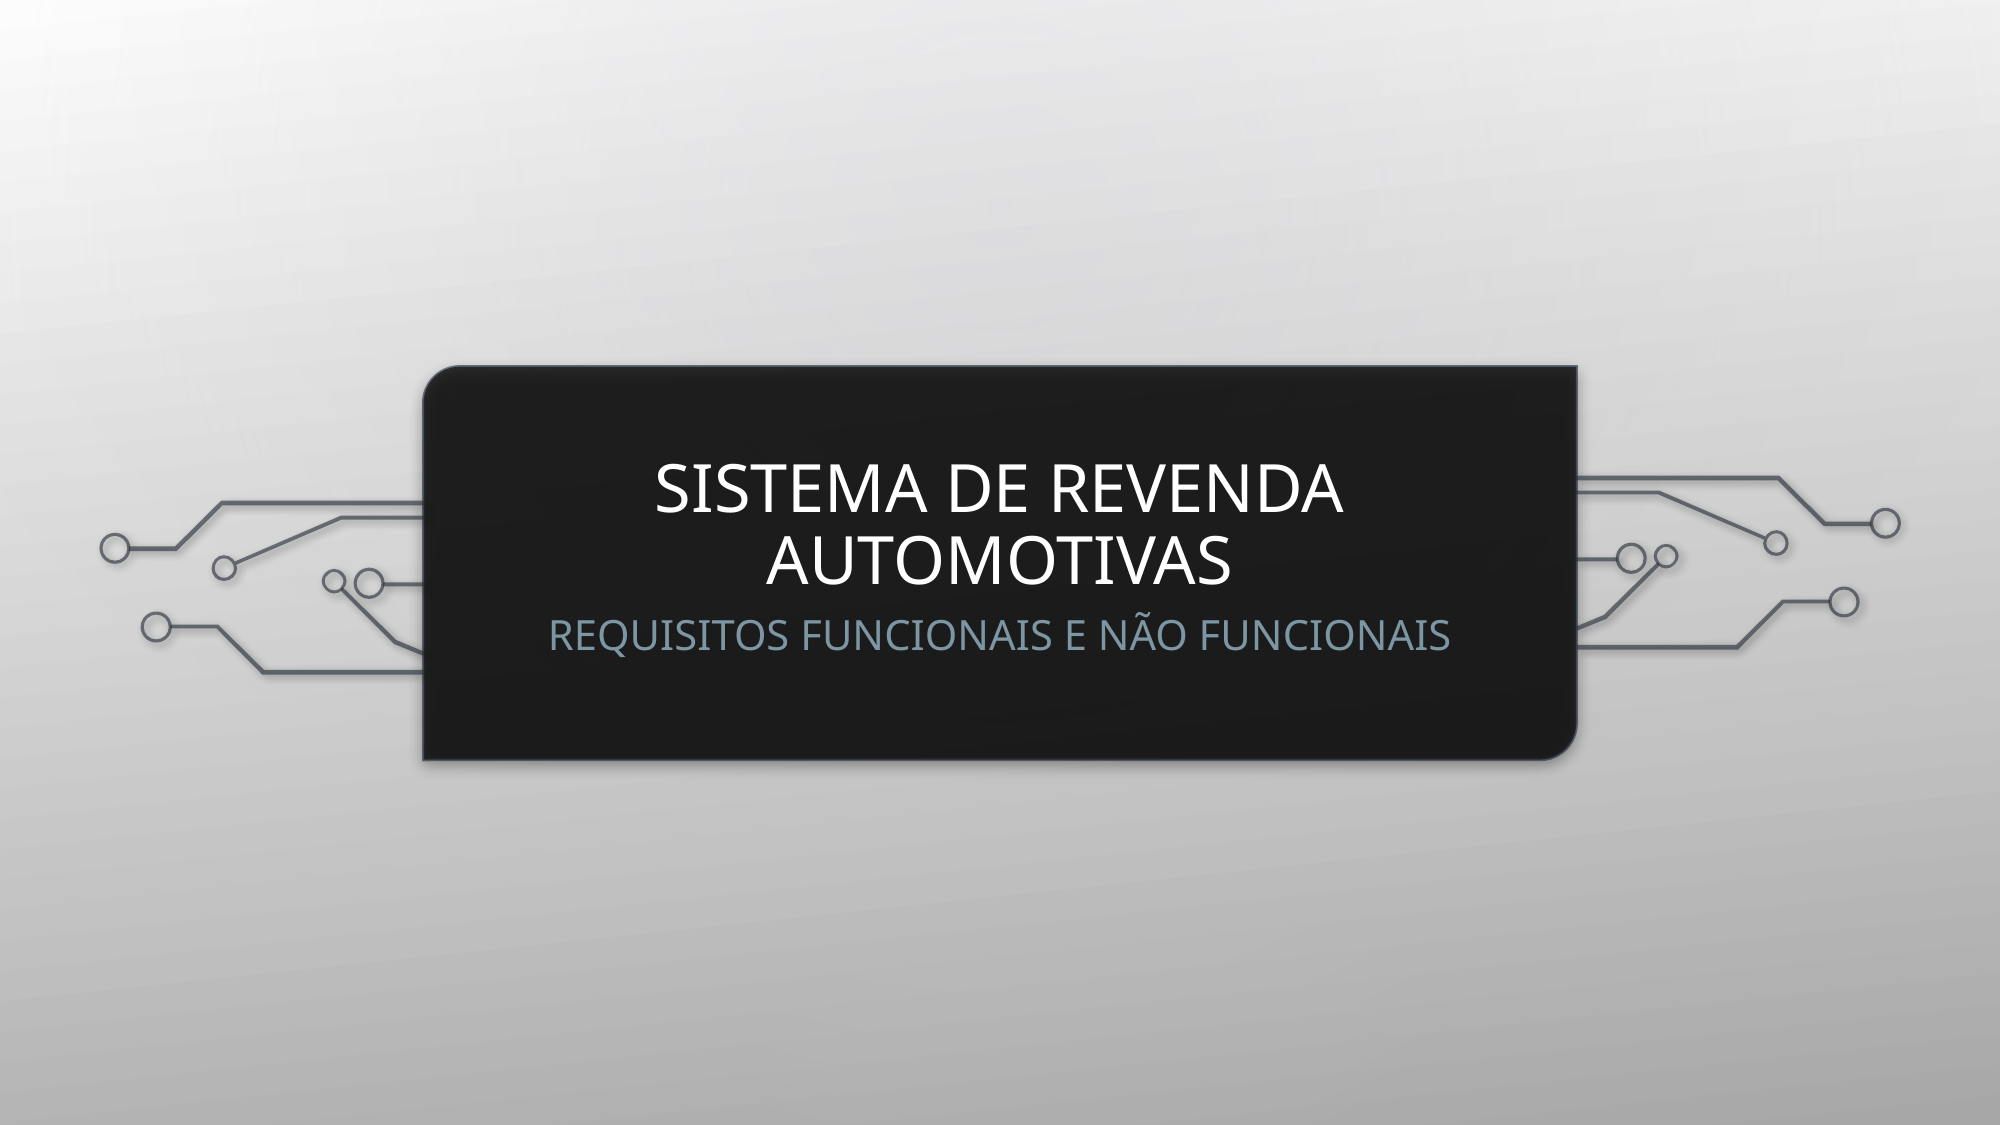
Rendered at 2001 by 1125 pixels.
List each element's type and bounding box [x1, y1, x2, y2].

text_box [99, 475, 1902, 675]
text_box [0, 0, 2000, 1125]
